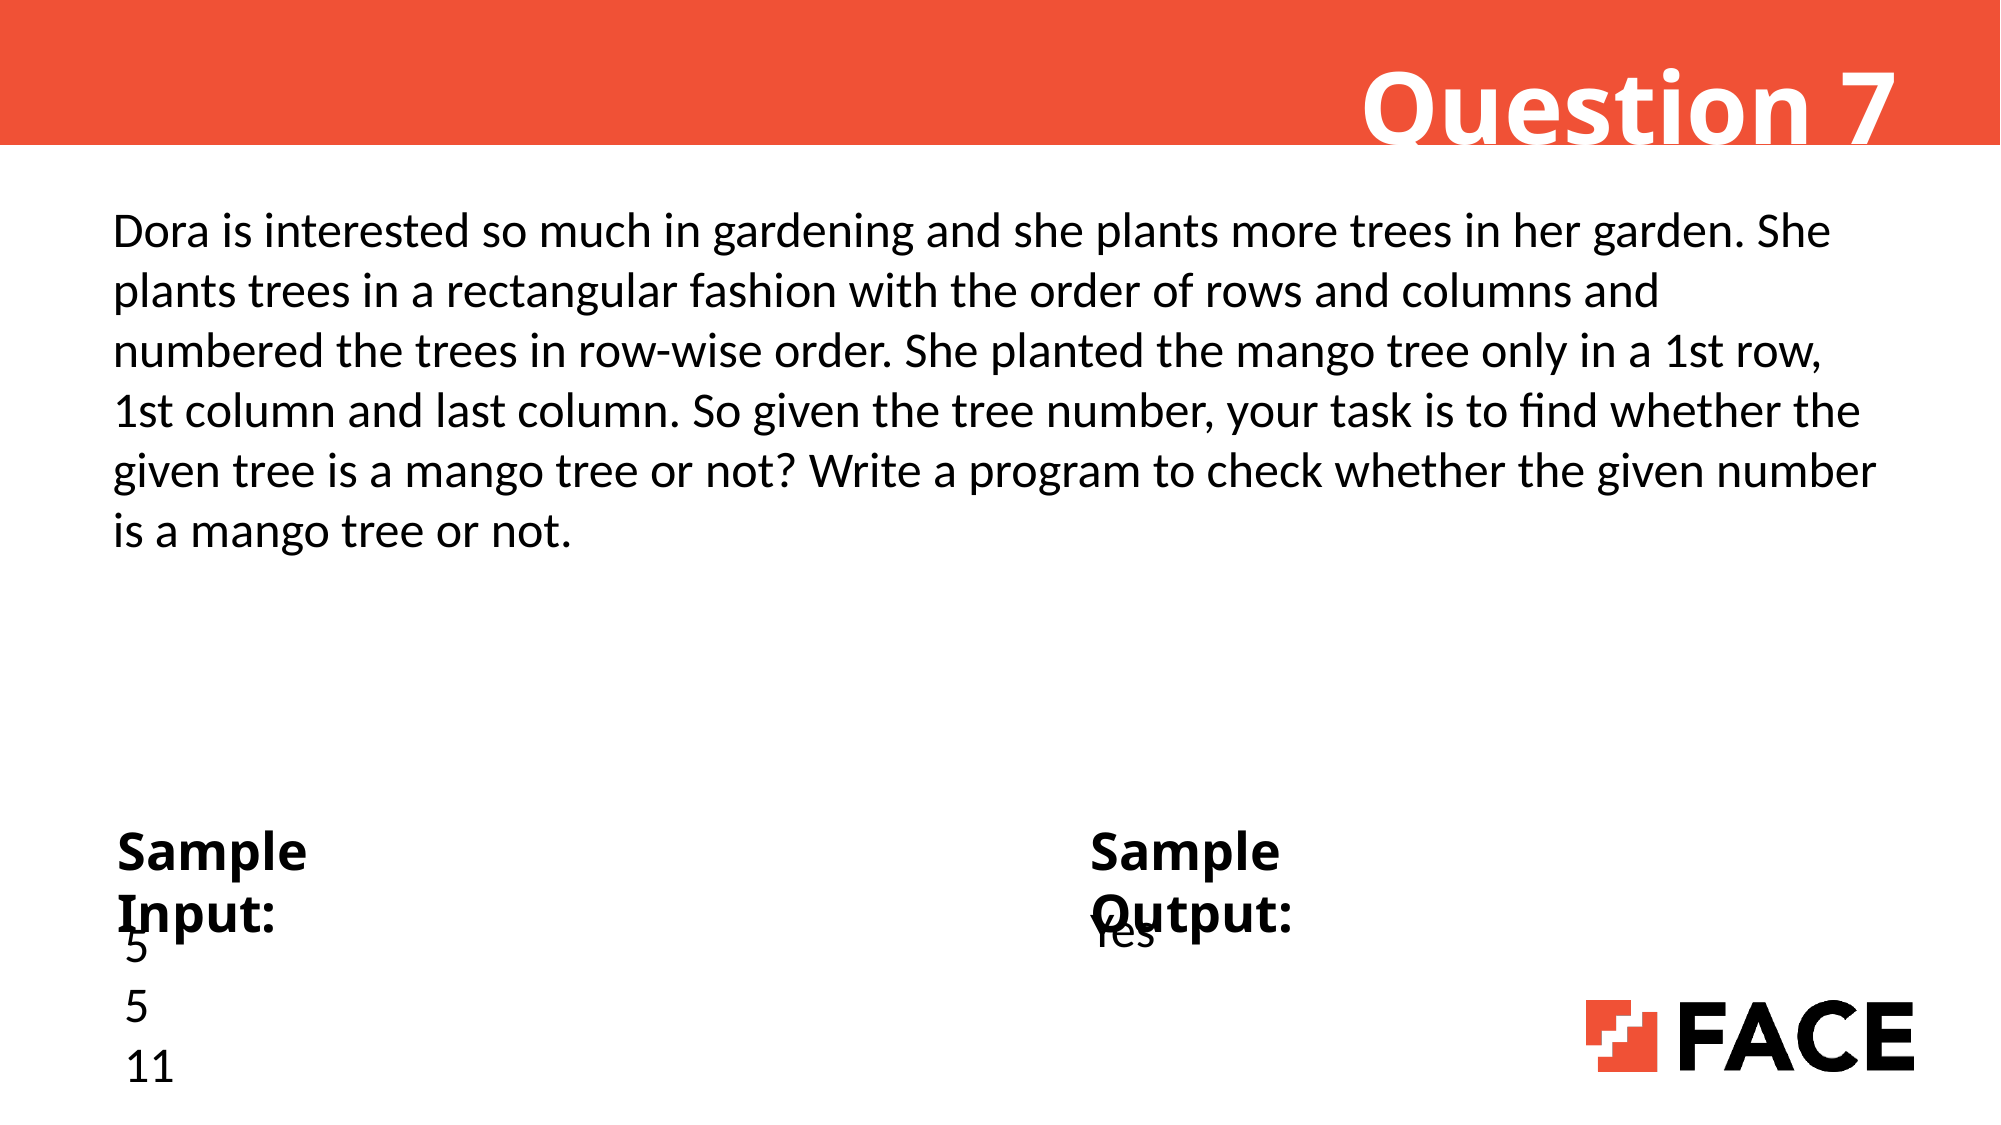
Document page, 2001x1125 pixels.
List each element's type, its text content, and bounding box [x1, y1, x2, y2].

text_box Sample Input: [102, 810, 468, 951]
picture [1586, 1000, 1915, 1072]
text_box Dora is interested so much in gardening and she plants more trees in her garden. She plants trees in a rectangular fashion with the order of rows and columns and numbered the trees in row-wise order. She planted the mango tree only in a 1st row, 1st column and last column. So given the tree number, your task is to find whether the given tree is a mango tree or not? Write a program to check whether the given number is a mango tree or not. [98, 189, 1895, 565]
text_box 5 5 11 [109, 904, 937, 1100]
text_box [0, 0, 2000, 147]
text_box Yes [1075, 890, 1903, 966]
text_box Sample Output: [1075, 810, 1493, 890]
text_box Question 7 [638, 37, 1914, 173]
